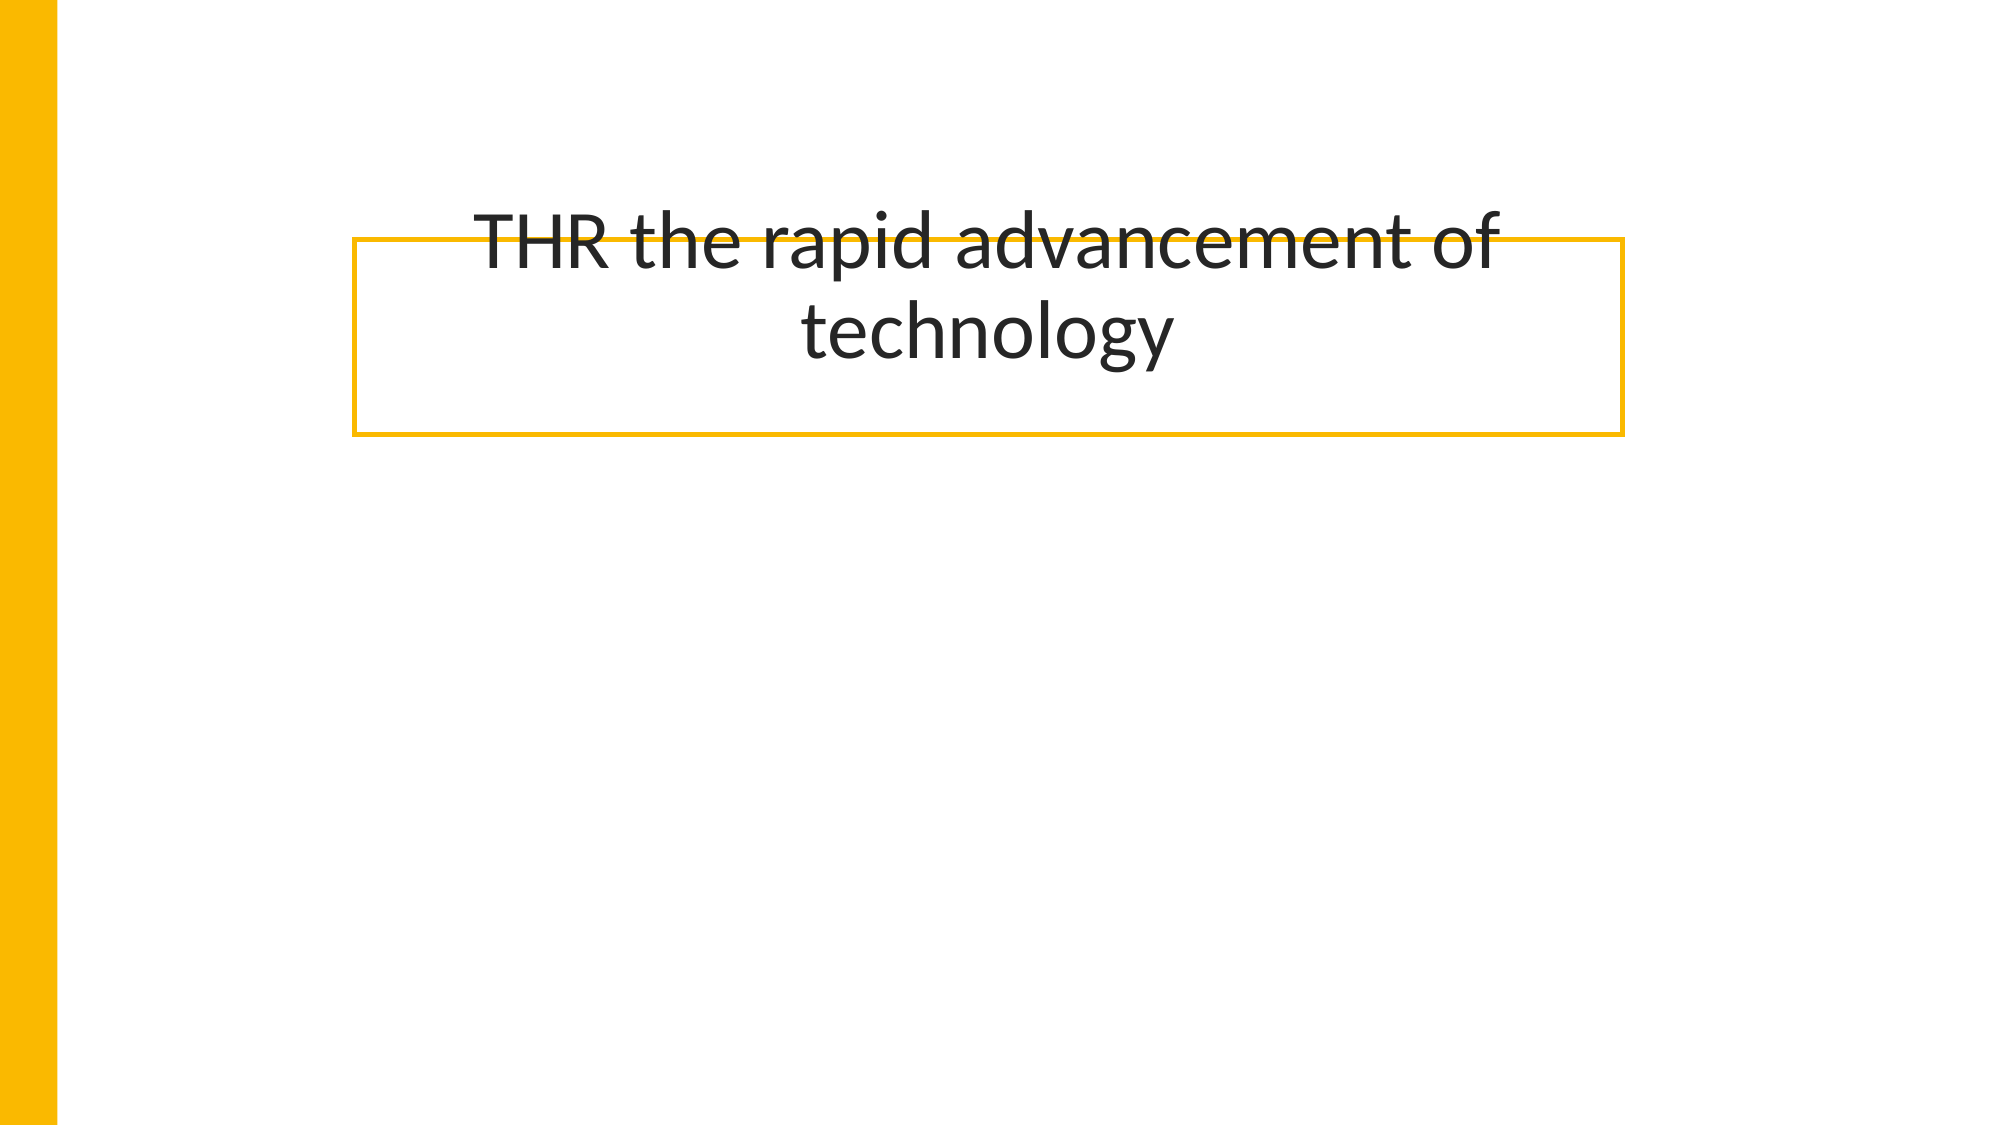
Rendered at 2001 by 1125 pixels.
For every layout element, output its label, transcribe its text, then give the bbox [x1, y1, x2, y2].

title THR the rapid advancement of technology [352, 237, 1625, 437]
